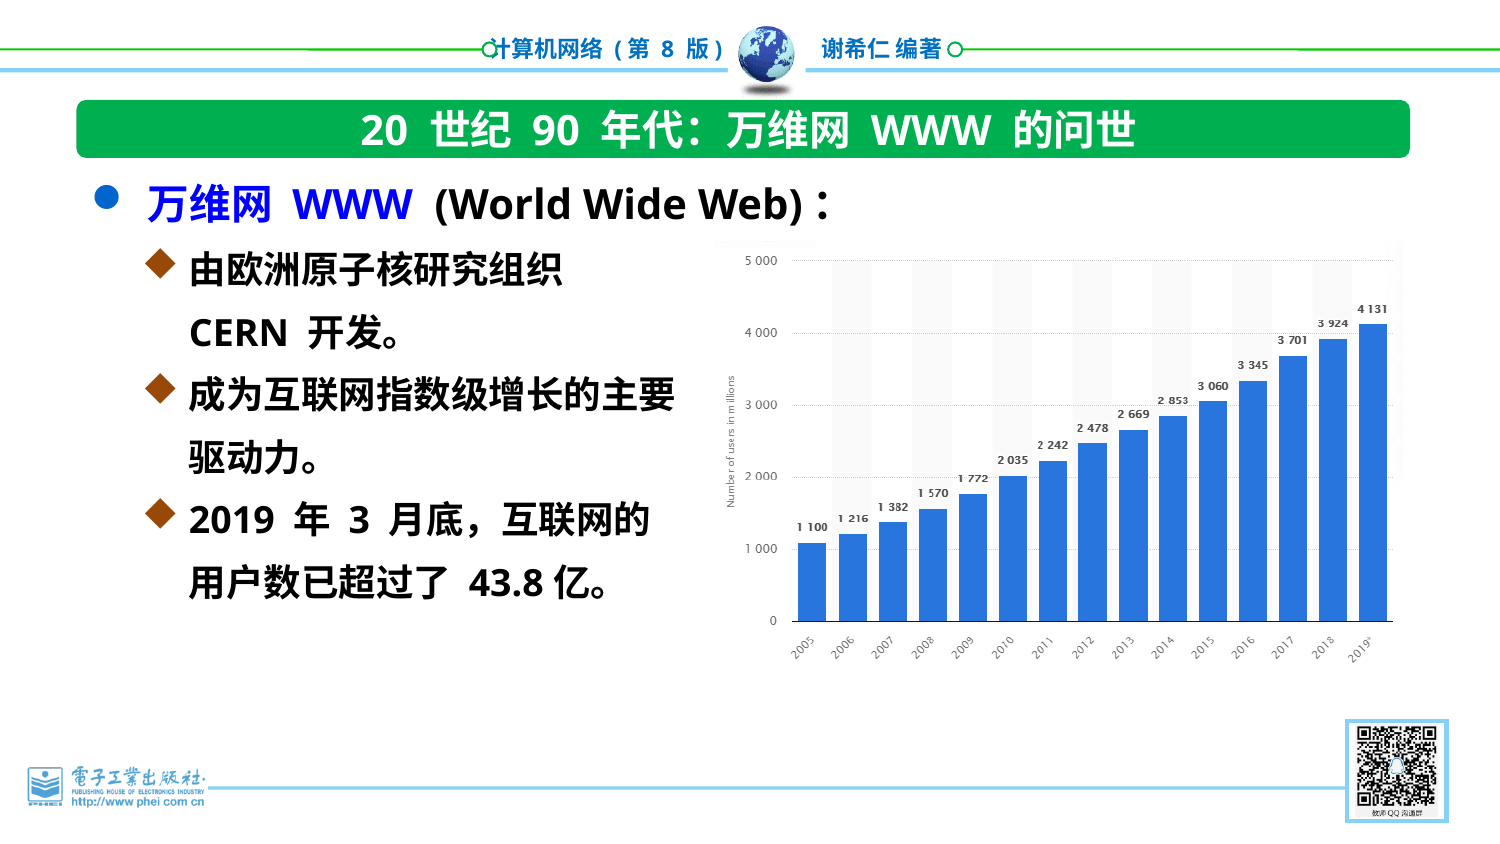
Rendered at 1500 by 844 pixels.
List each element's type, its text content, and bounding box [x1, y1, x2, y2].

picture [23, 764, 208, 809]
picture [715, 241, 1403, 679]
text_box 由欧洲原子核研究组织 CERN 开发。 成为互联网指数级增长的主要驱动力。 2019 年 3 月底，互联网的用户数已超过了 43.8亿。 [52, 221, 696, 642]
list 万维网 WWW (World Wide Web)： [76, 158, 970, 679]
list 20 世纪 90 年代：万维网 WWW 的问世 [204, 99, 1293, 158]
picture [736, 24, 796, 99]
picture [1355, 724, 1438, 817]
